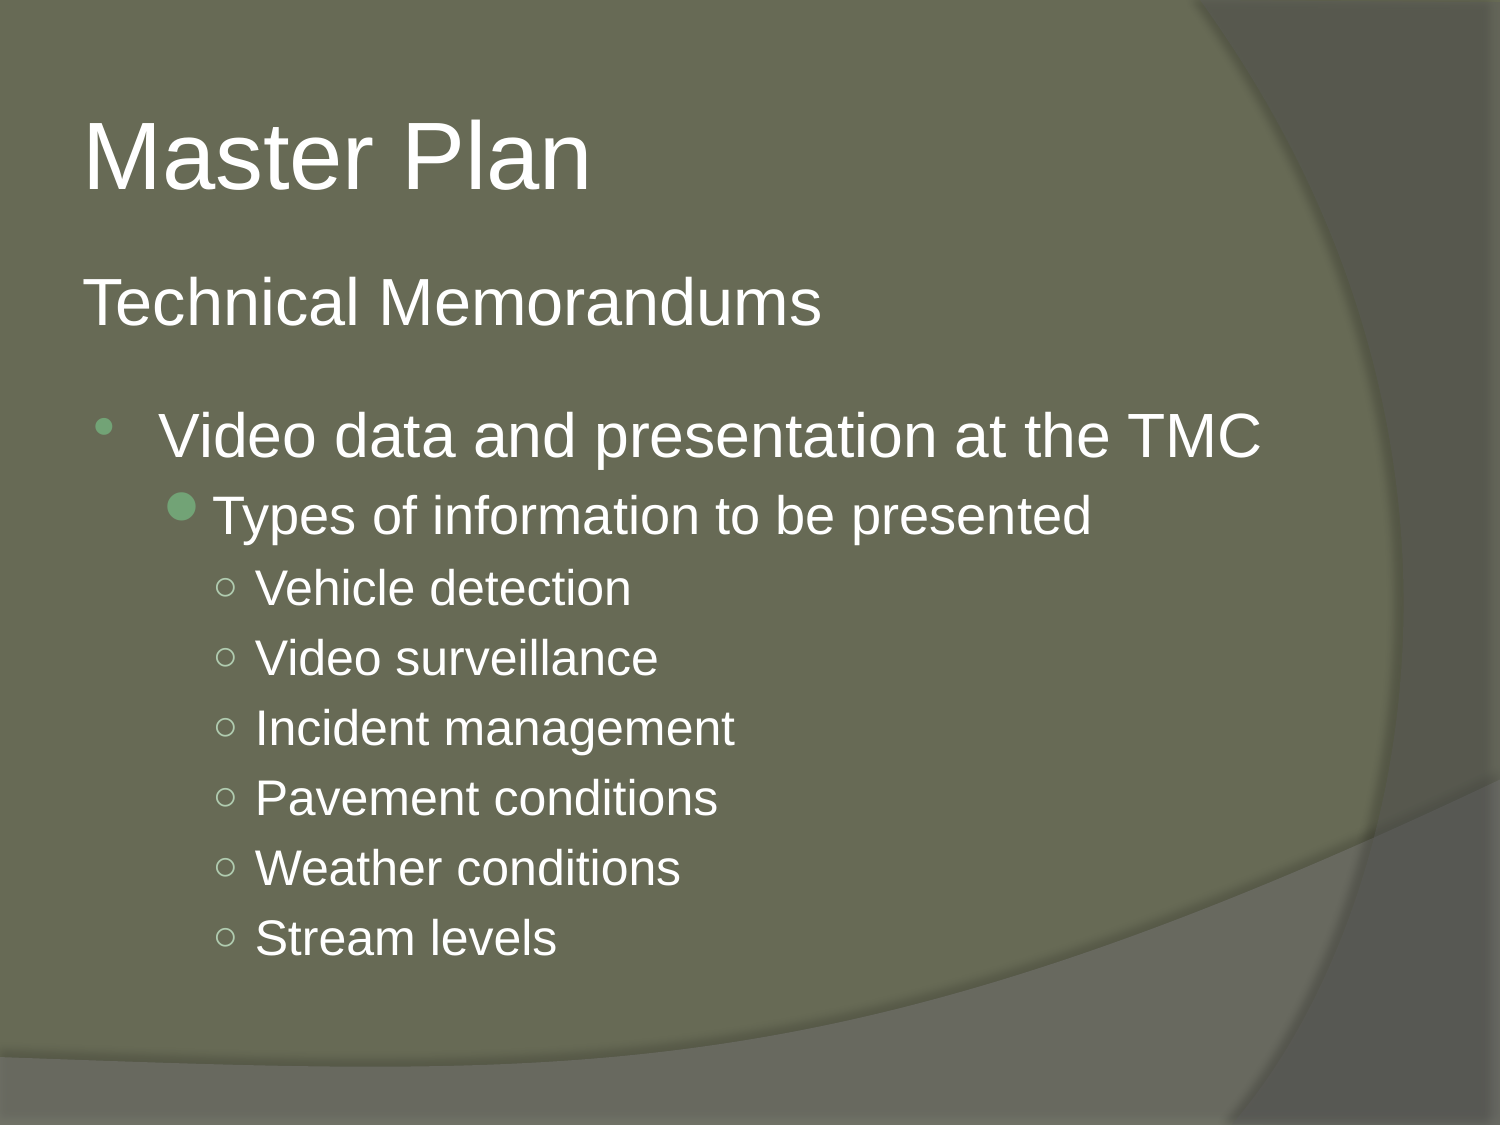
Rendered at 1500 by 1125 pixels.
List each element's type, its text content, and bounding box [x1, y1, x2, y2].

list Video data and presentation at the TMC Types of information to be presented Vehicle detection Video surveillance Incident management Pavement conditions Weather conditions Stream levels [75, 387, 1300, 1005]
title Master Plan Technical Memorandums [75, 45, 1300, 387]
